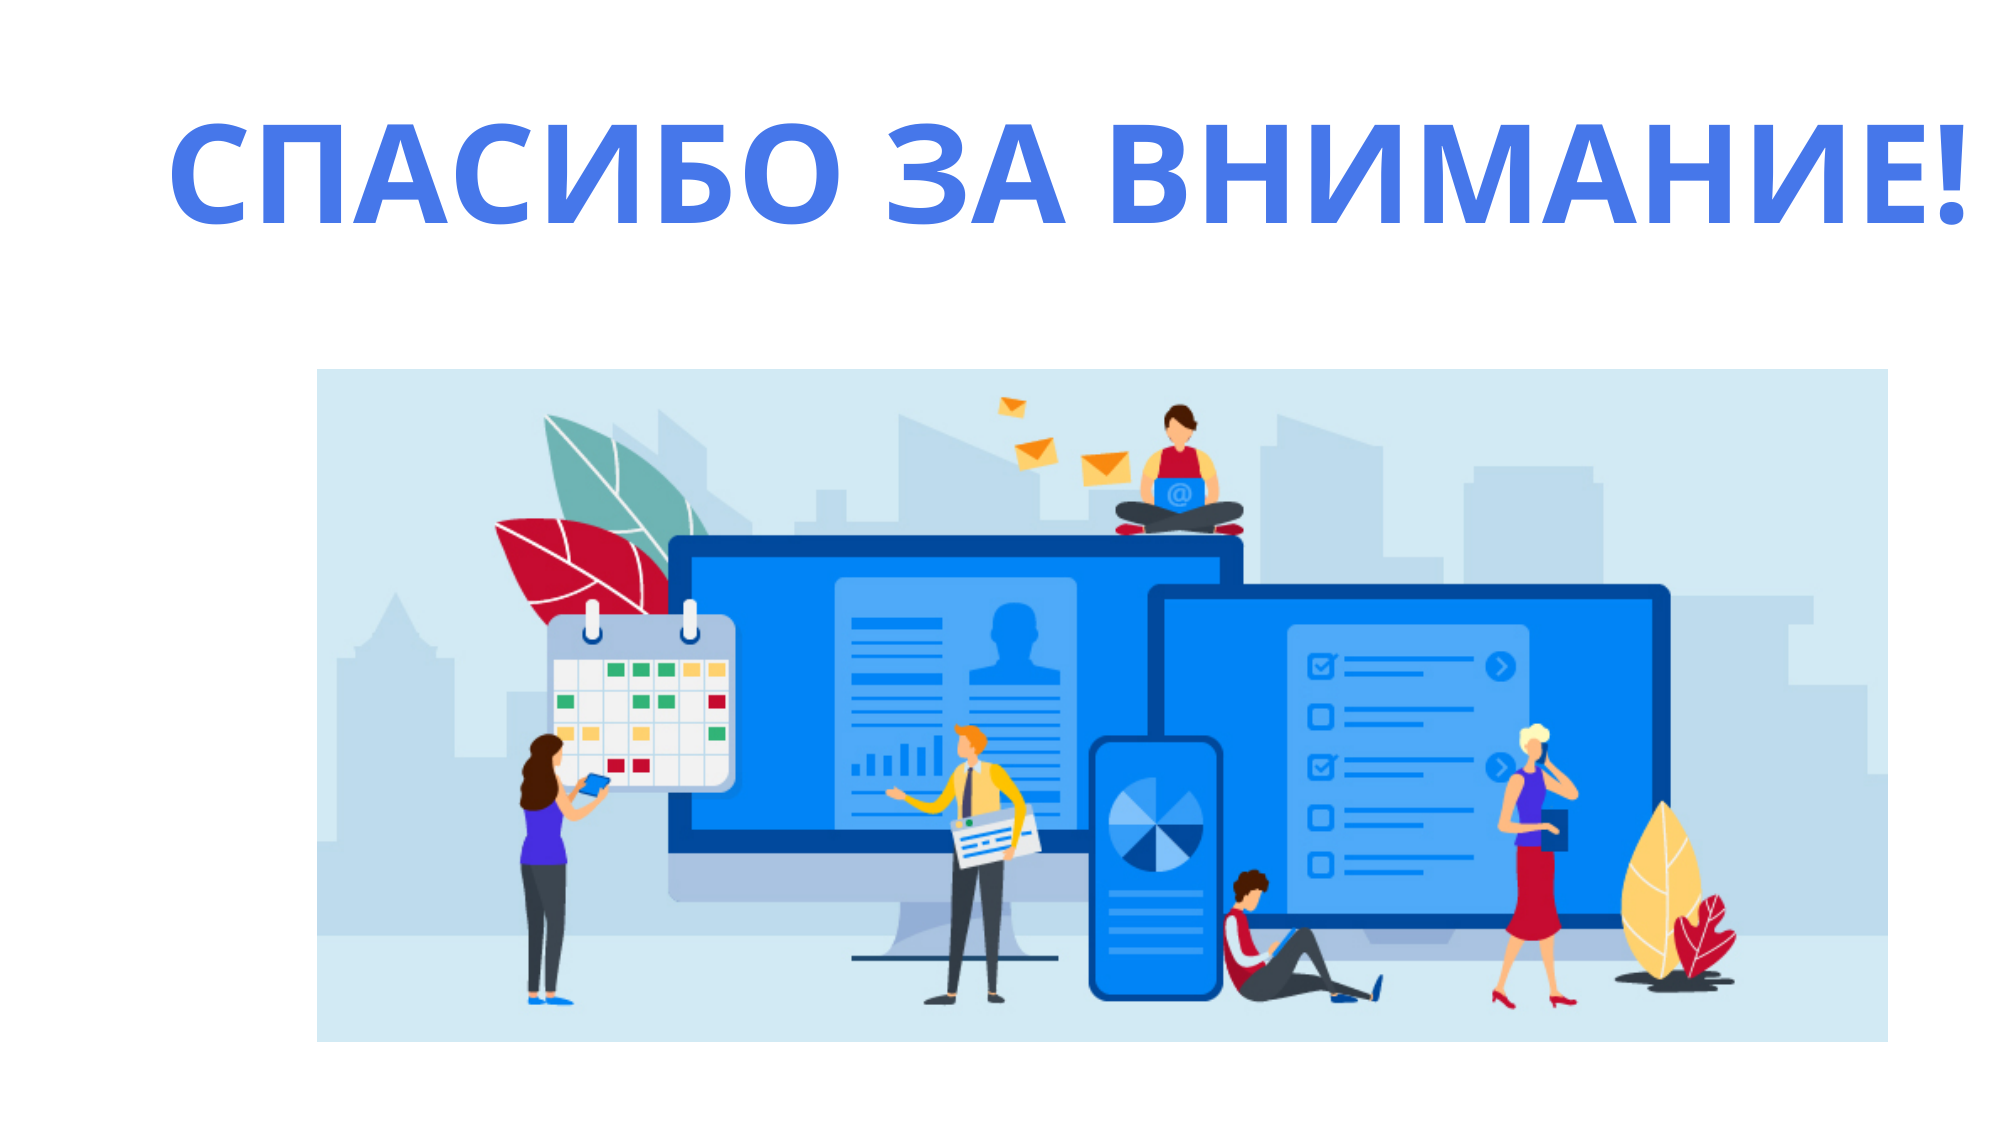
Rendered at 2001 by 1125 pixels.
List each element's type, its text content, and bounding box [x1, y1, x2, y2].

picture [316, 369, 1888, 1042]
title СПАСИБО ЗА ВНИМАНИЕ! [137, 97, 2000, 316]
